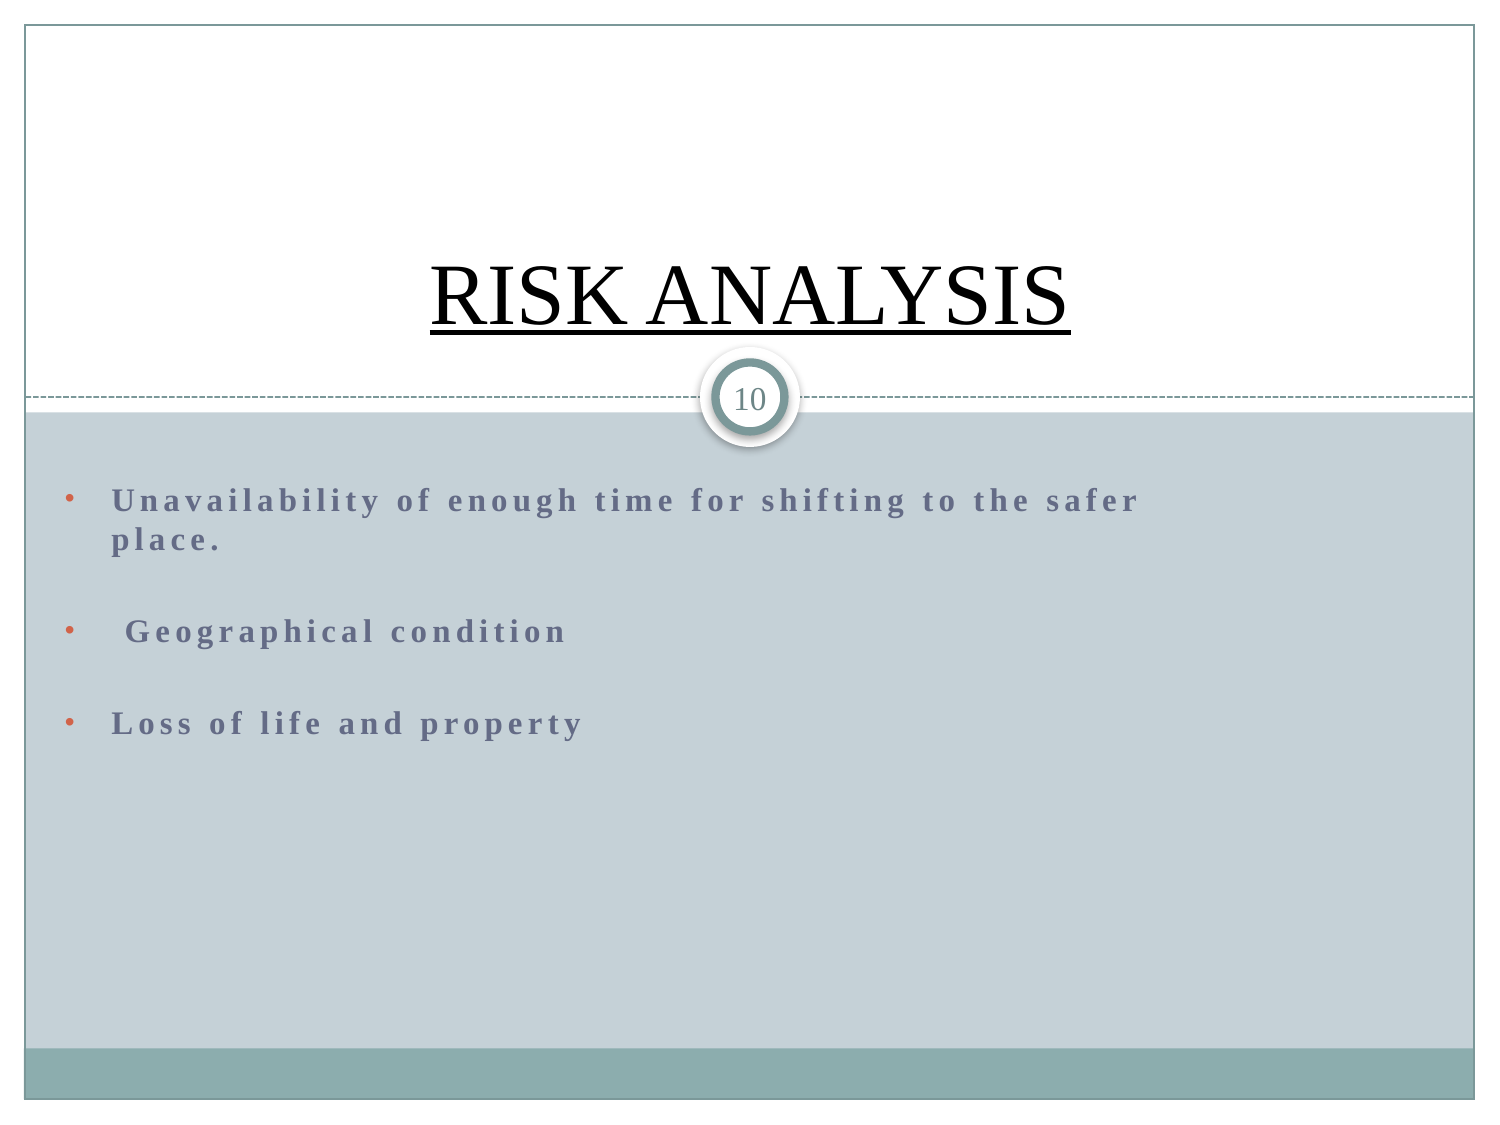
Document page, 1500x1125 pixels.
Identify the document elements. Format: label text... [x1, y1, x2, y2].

subtitle Unavailability of enough time for shifting to the safer place. Geographical condition Loss of life and property [50, 425, 1275, 750]
slide_number 10 [712, 360, 788, 434]
title RISK ANALYSIS [112, 62, 1388, 350]
